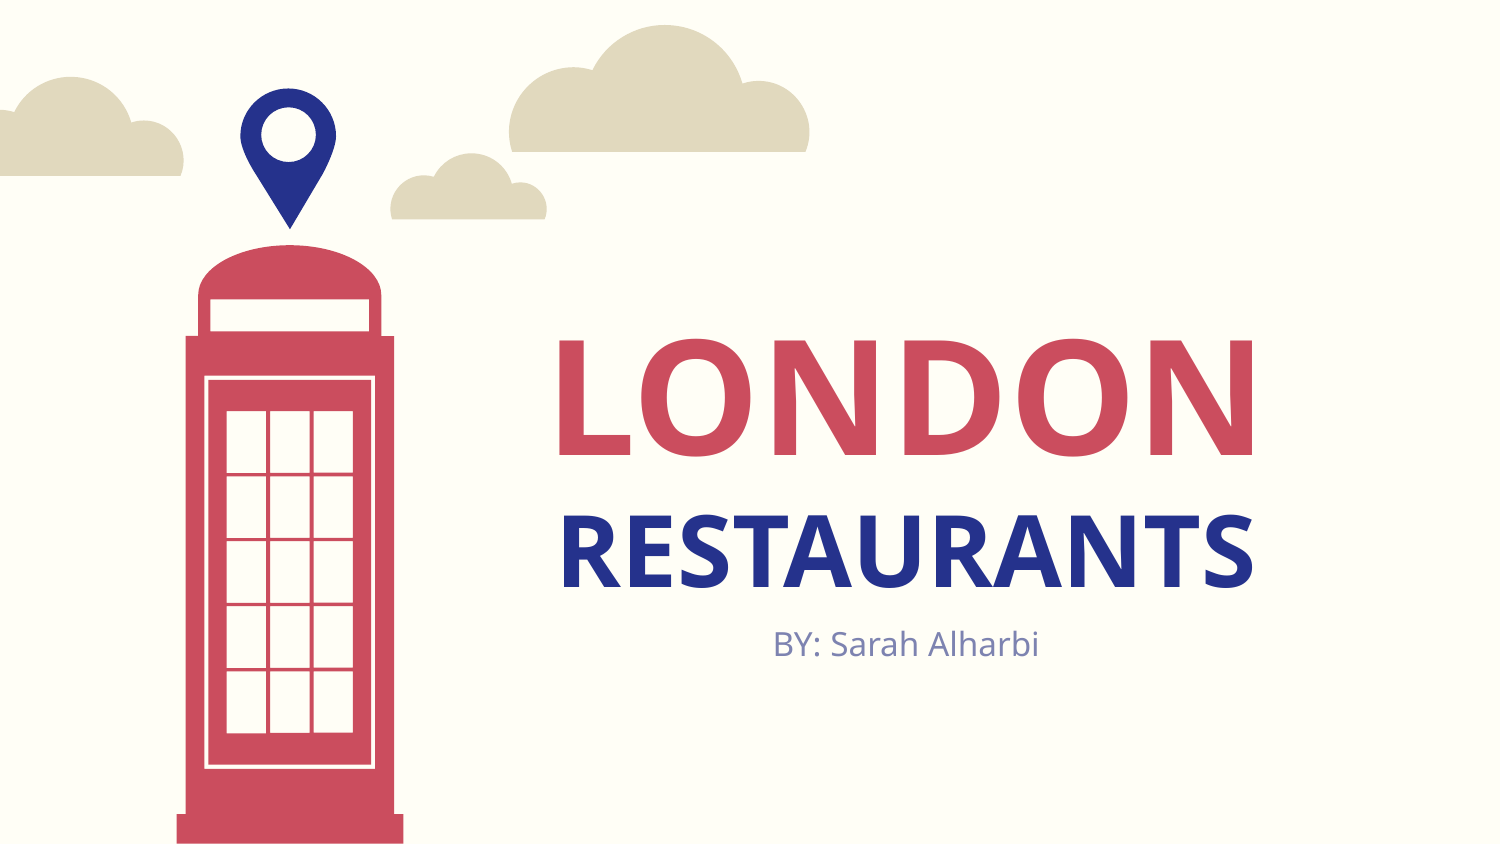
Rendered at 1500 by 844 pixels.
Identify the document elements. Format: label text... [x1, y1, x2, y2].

subtitle BY: Sarah Alharbi [429, 603, 1383, 684]
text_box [176, 88, 404, 844]
title LONDON RESTAURANTS [429, 285, 1383, 603]
